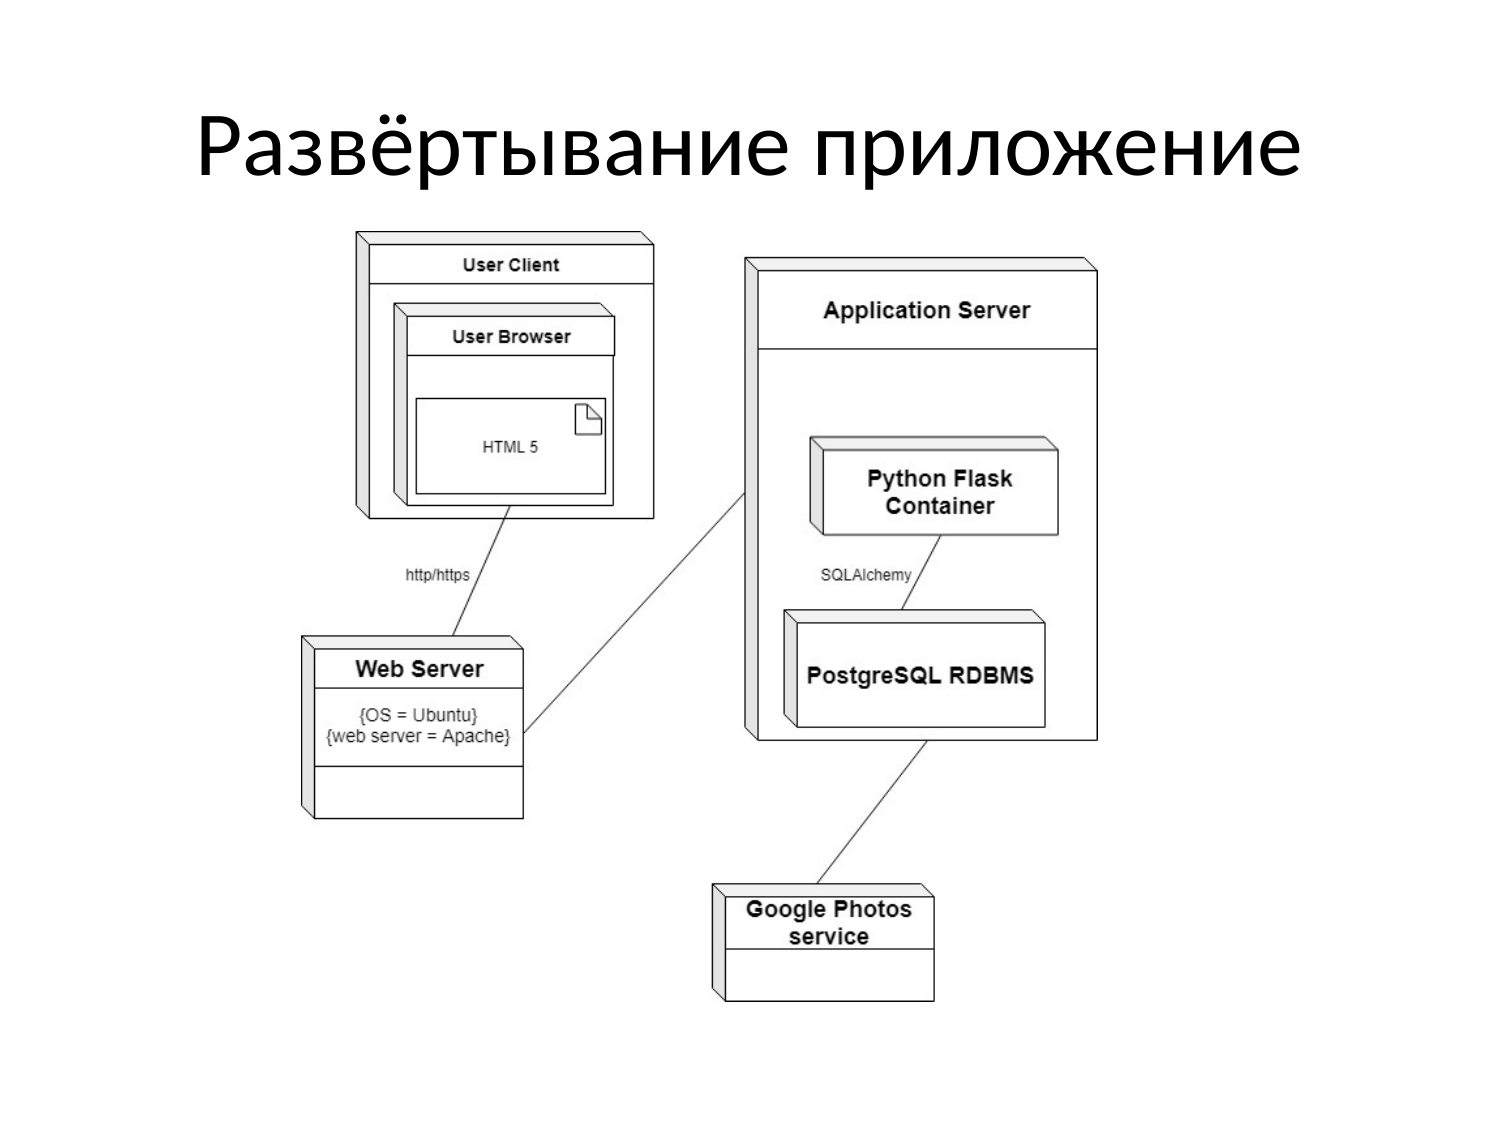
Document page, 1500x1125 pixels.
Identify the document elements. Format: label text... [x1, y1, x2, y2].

title Развёртывание приложение [75, 45, 1425, 233]
picture [300, 231, 1098, 1002]
